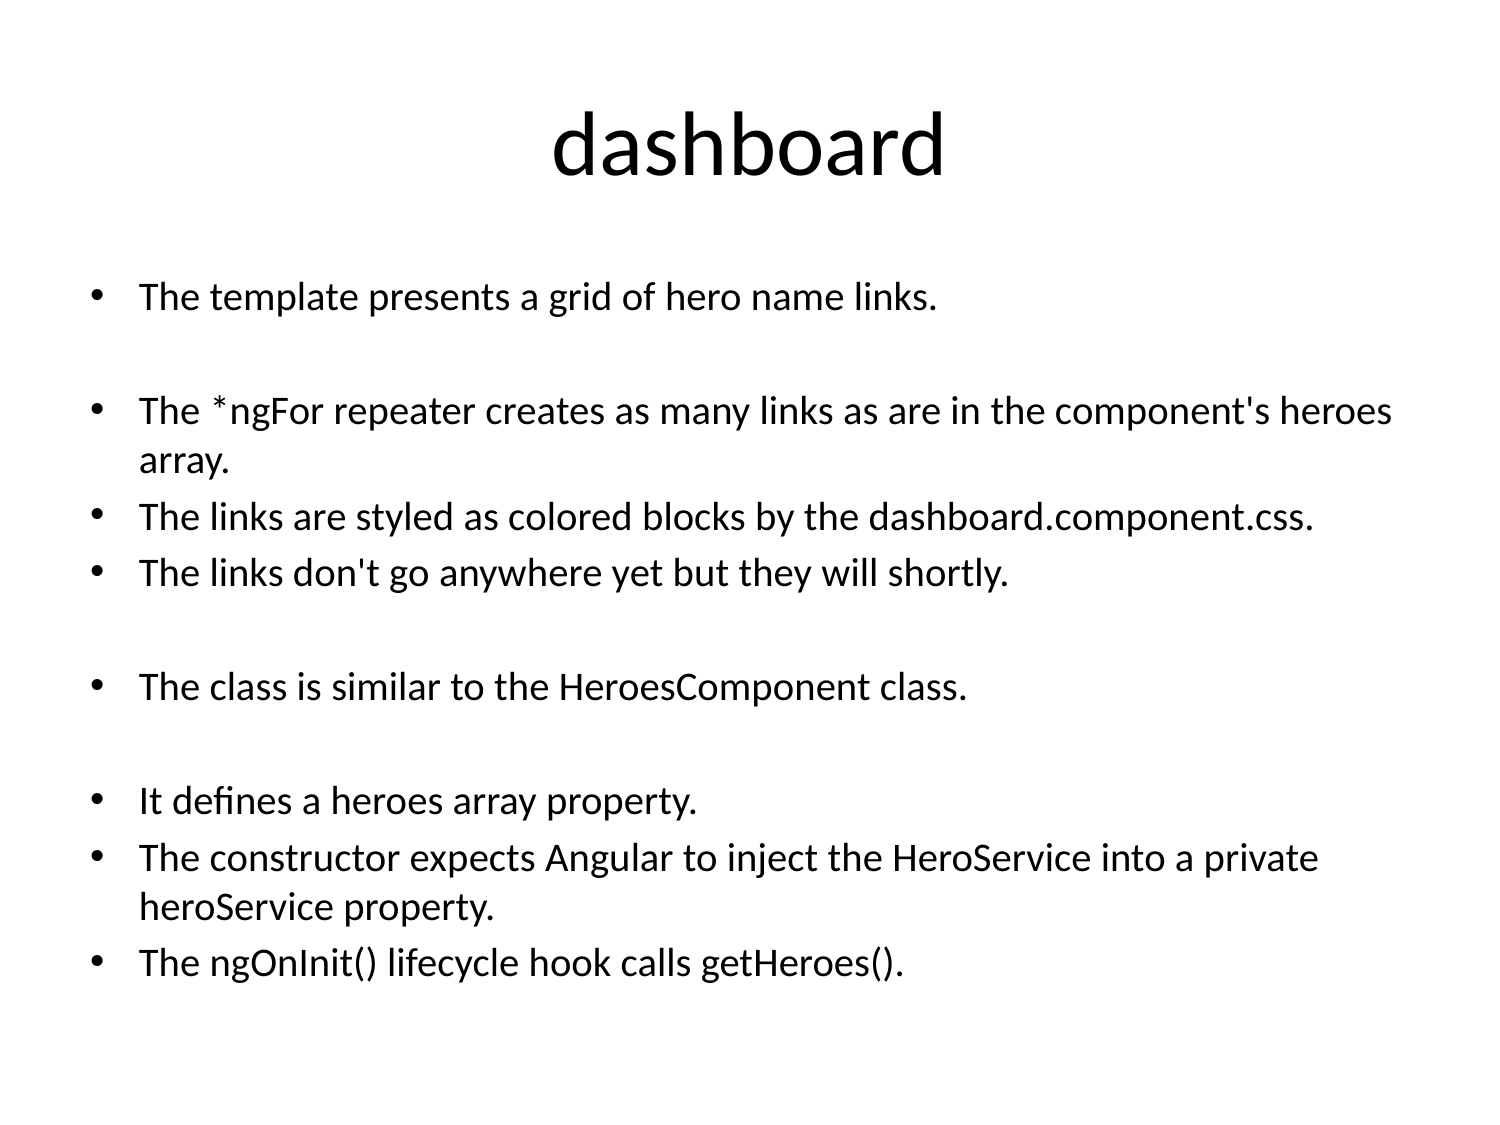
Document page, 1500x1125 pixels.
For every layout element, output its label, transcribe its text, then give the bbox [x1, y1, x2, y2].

title dashboard [75, 45, 1425, 233]
list The template presents a grid of hero name links. The *ngFor repeater creates as many links as are in the component's heroes array. The links are styled as colored blocks by the dashboard.component.css. The links don't go anywhere yet but they will shortly. The class is similar to the HeroesComponent class. It defines a heroes array property. The constructor expects Angular to inject the HeroService into a private heroService property. The ngOnInit() lifecycle hook calls getHeroes(). [75, 262, 1425, 1005]
